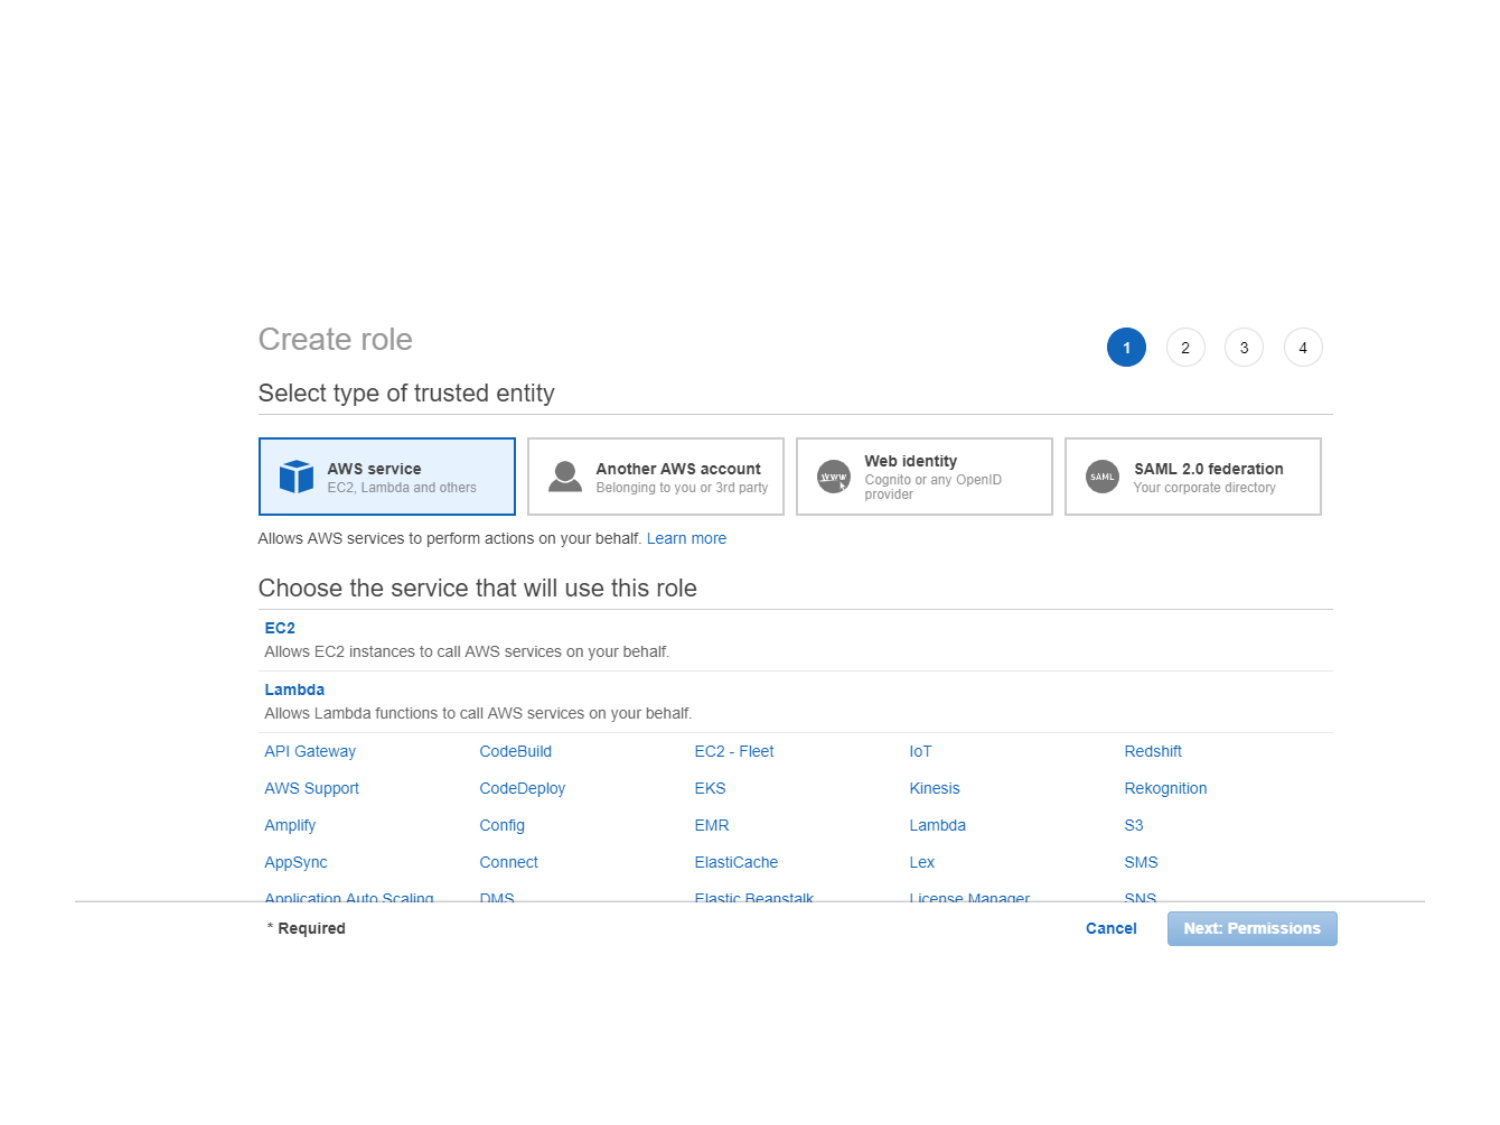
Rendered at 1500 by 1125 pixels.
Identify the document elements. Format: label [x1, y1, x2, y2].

list [74, 313, 1426, 955]
